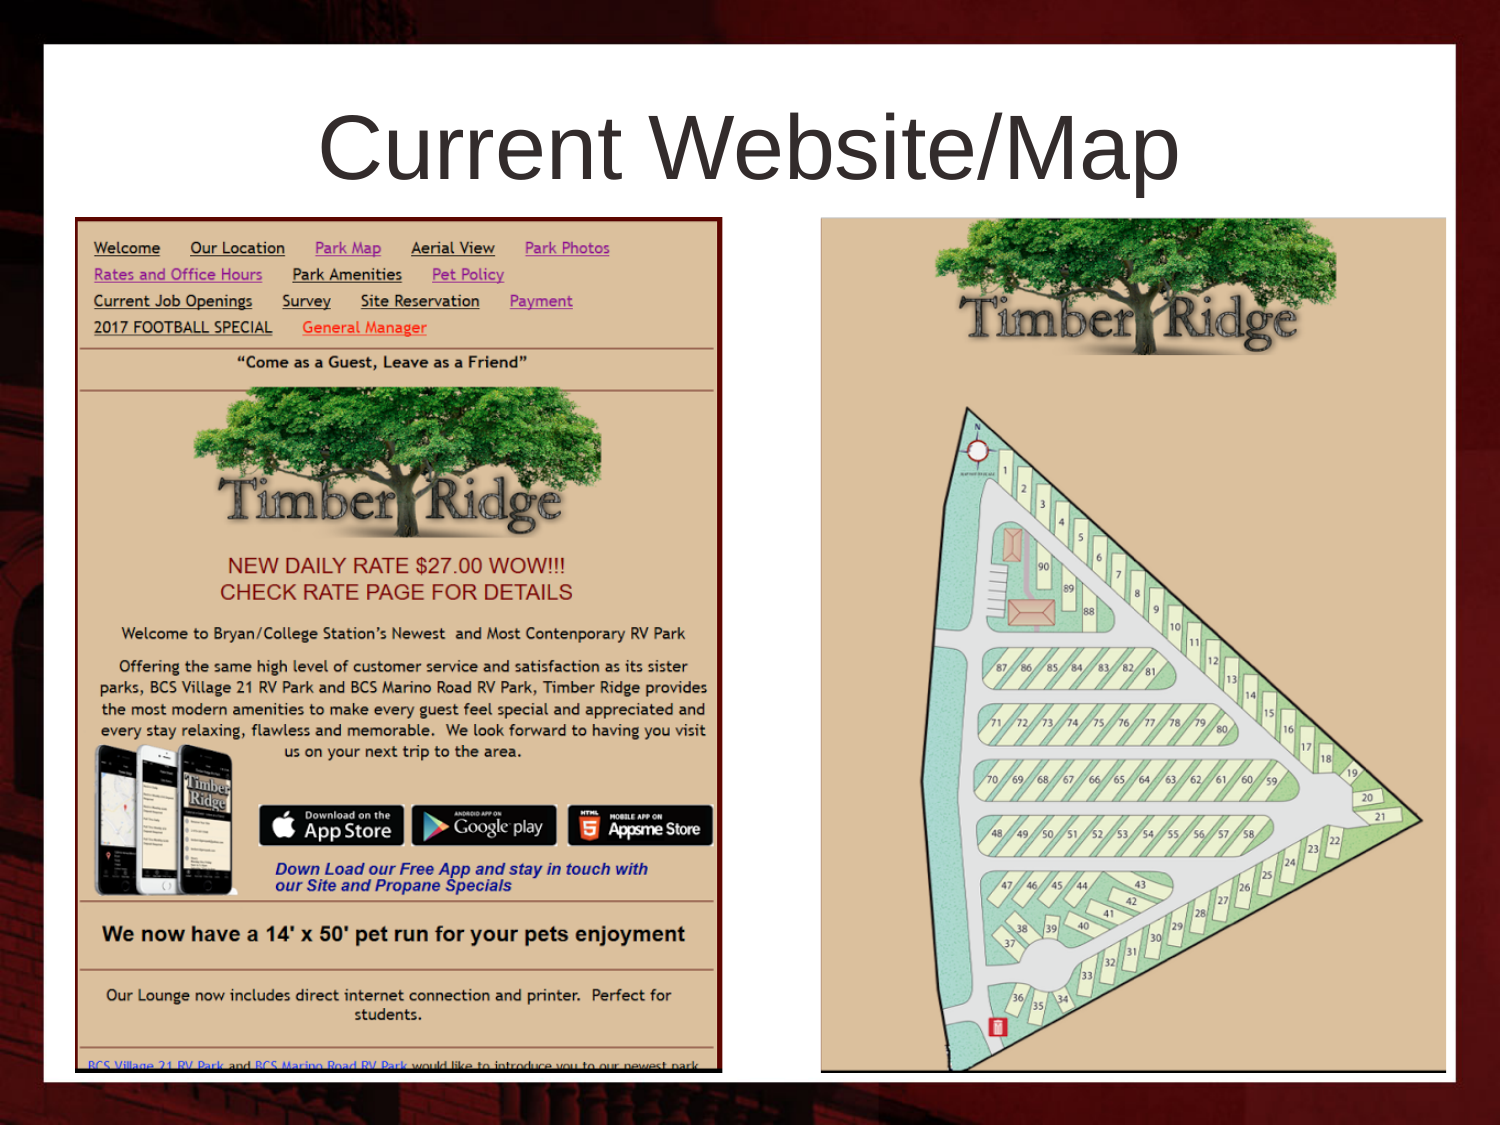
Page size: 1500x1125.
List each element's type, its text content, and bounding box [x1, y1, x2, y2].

picture [0, 0, 1500, 1125]
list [74, 217, 723, 1073]
title Current Website/Map [75, 54, 1425, 233]
